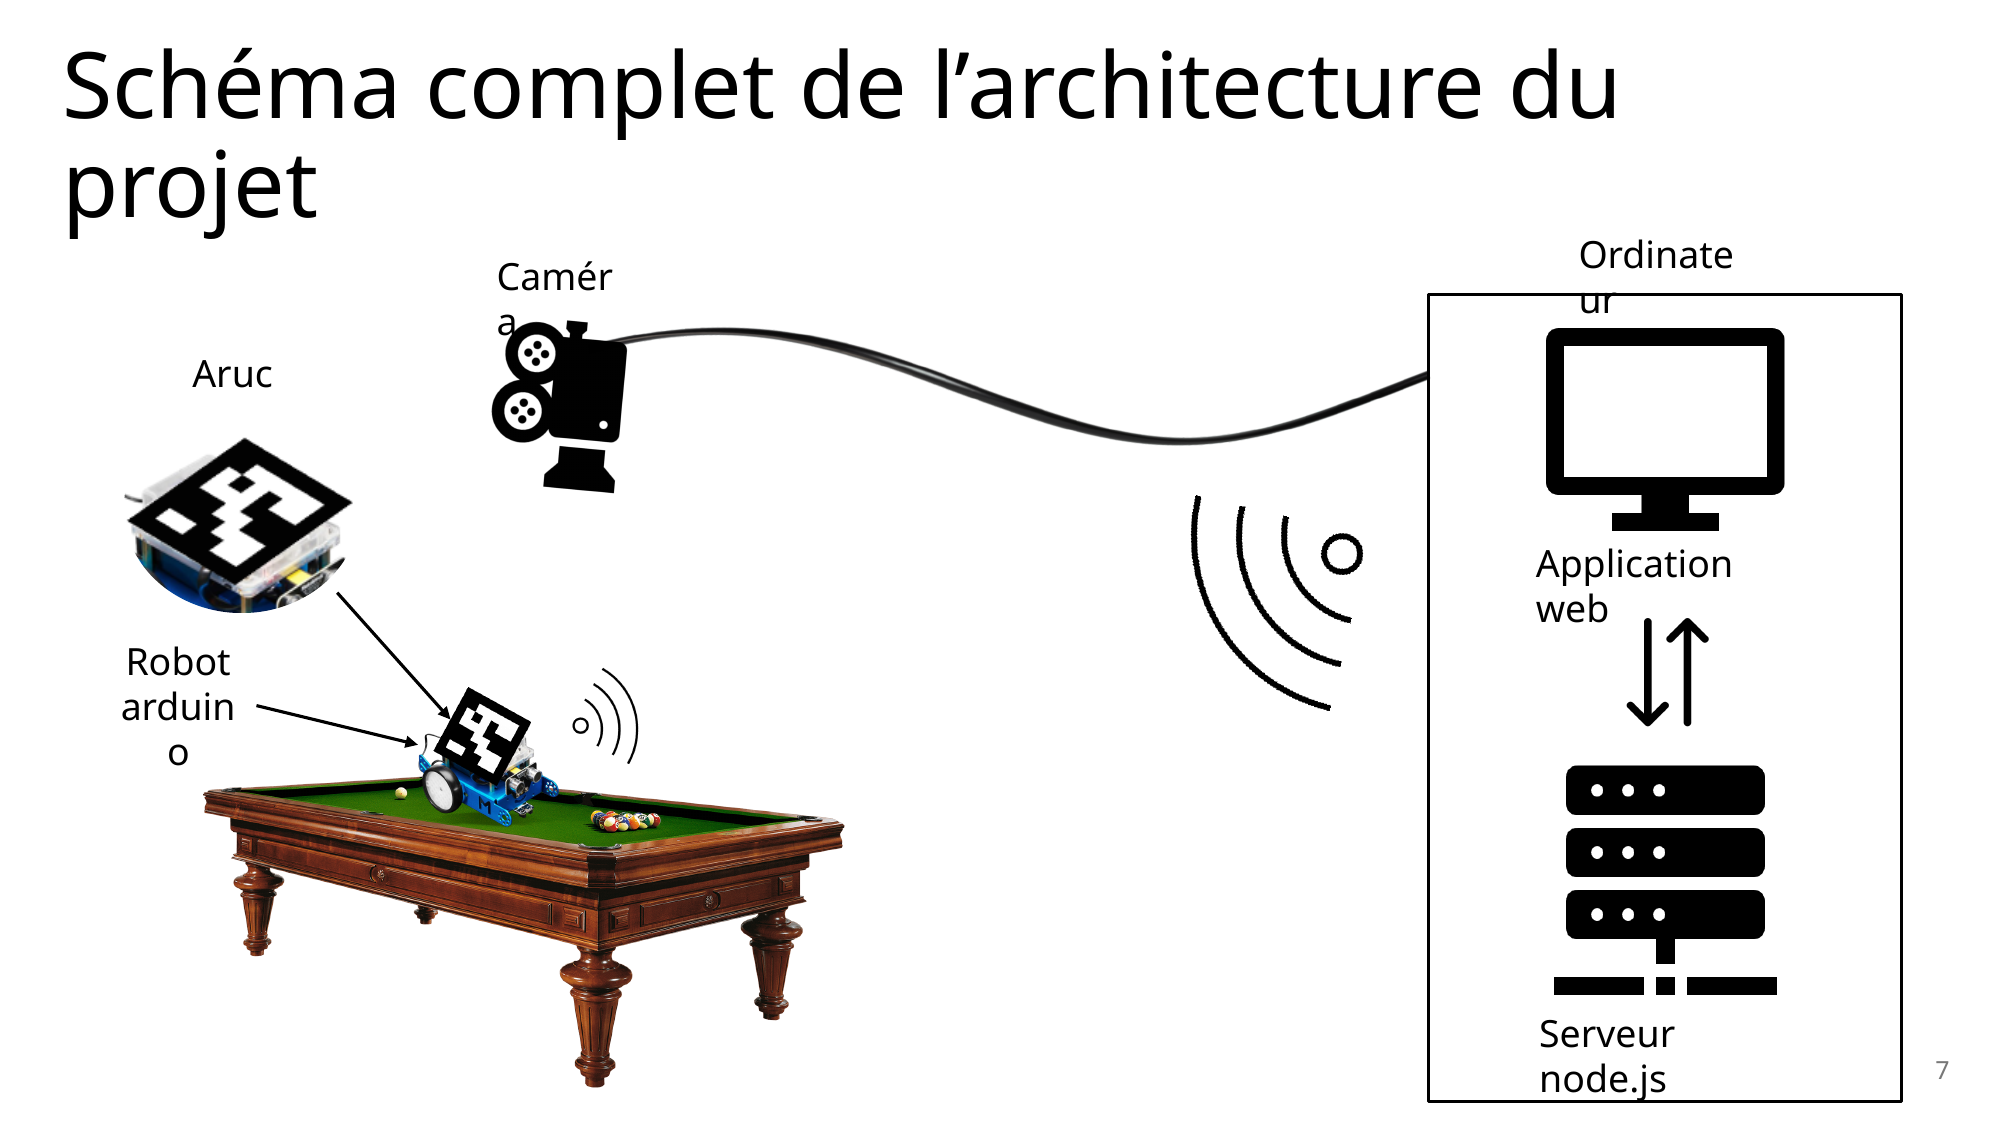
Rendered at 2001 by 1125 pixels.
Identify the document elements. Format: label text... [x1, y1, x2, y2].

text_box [336, 592, 467, 705]
text_box [1427, 293, 1608, 1103]
text_box [1727, 293, 1903, 1103]
picture [1516, 612, 1815, 1030]
slide_number 7 [1903, 1041, 1965, 1102]
text_box Aruco [177, 343, 310, 403]
text_box Caméra [481, 245, 644, 302]
text_box Robot arduino [100, 630, 257, 781]
picture [449, 241, 1428, 774]
picture [177, 641, 870, 1125]
text_box Ordinateur [1563, 224, 1771, 286]
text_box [255, 683, 419, 746]
text_box Application web [1521, 532, 1819, 638]
title Schéma complet de l’architecture du projet [47, 29, 1773, 247]
text_box Serveur node.js [1524, 1030, 1810, 1108]
picture [123, 403, 361, 614]
picture [1522, 286, 1808, 572]
